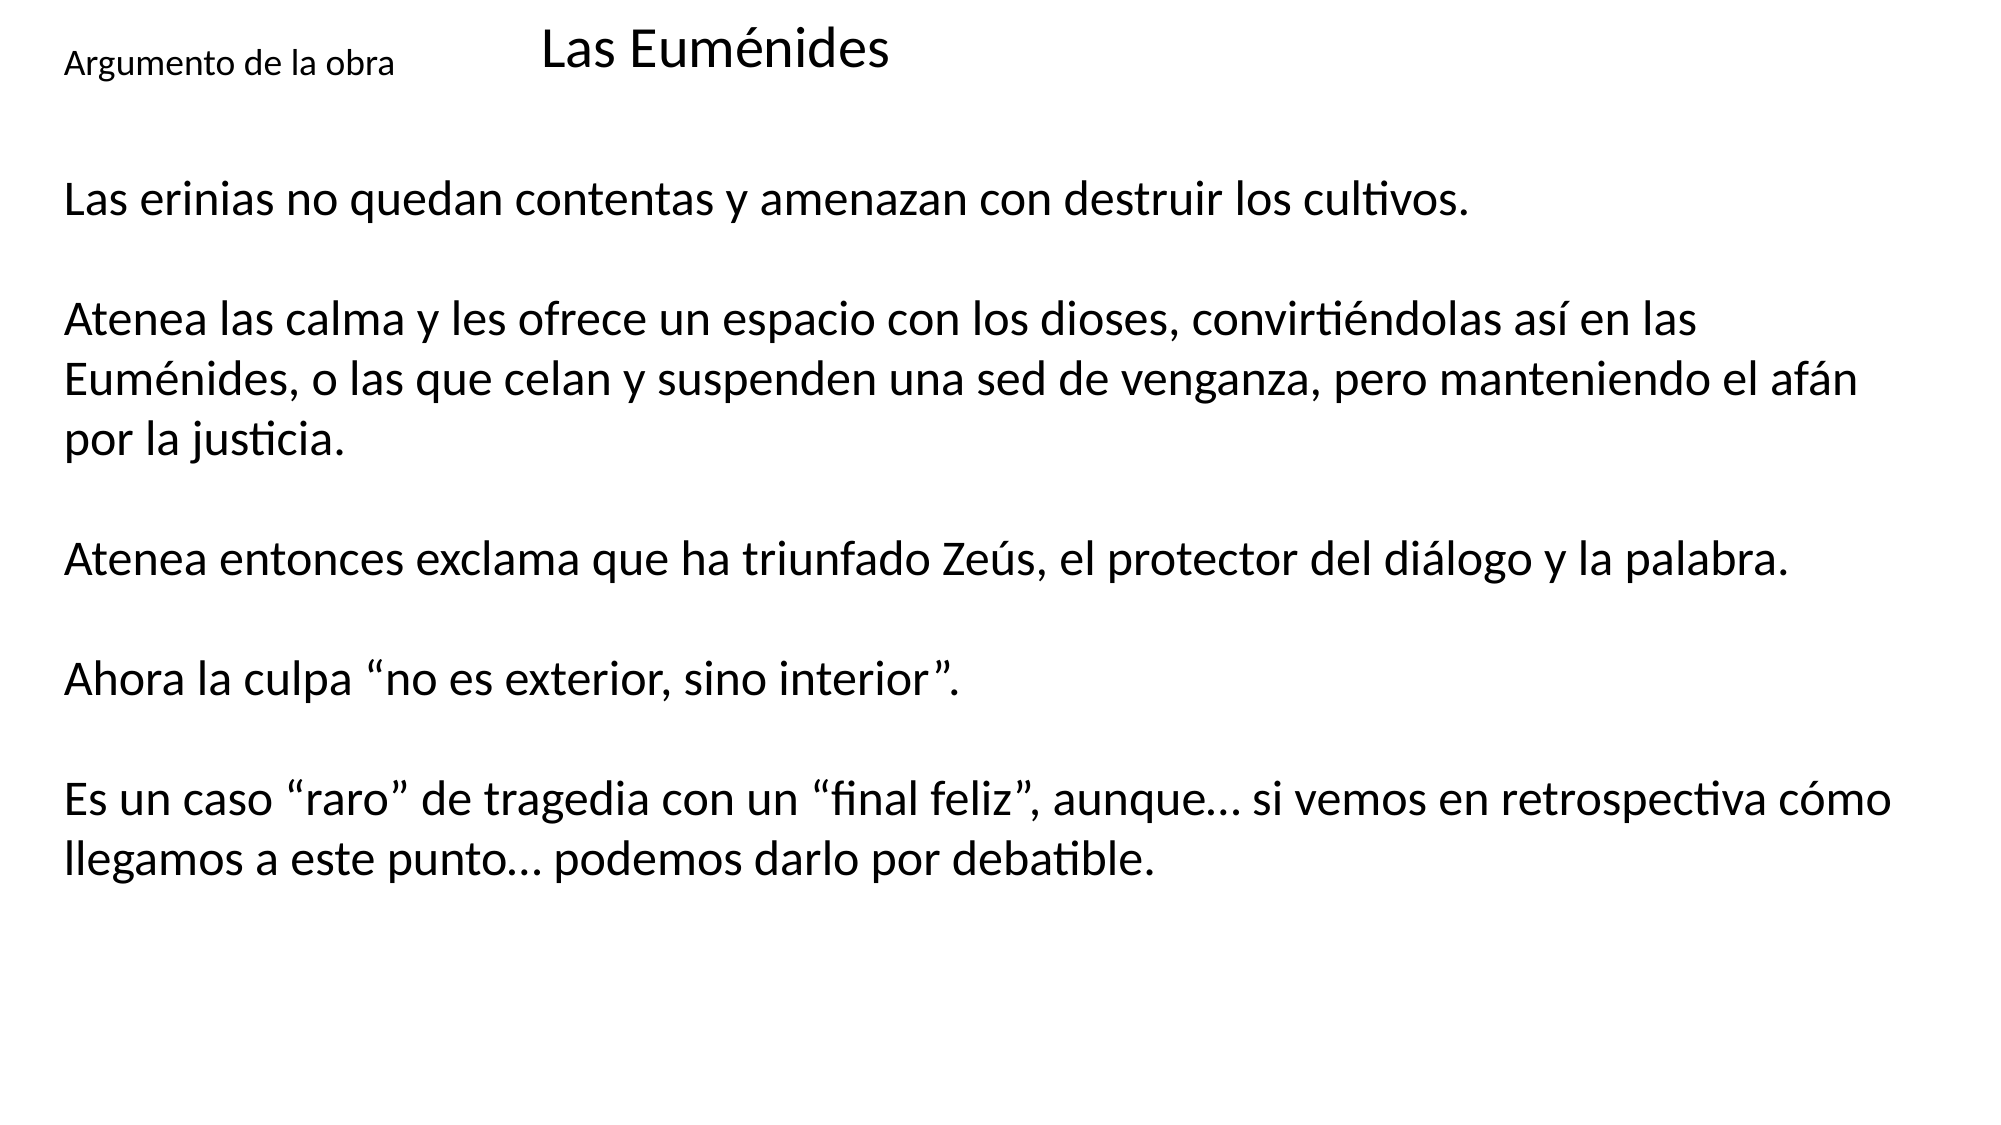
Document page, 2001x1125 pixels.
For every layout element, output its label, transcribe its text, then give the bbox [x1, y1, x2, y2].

text_box Argumento de la obra [48, 30, 689, 91]
list Las Euménides [526, 9, 943, 92]
text_box Las erinias no quedan contentas y amenazan con destruir los cultivos. Atenea las calma y les ofrece un espacio con los dioses, convirtiéndolas así en las Euménides, o las que celan y suspenden una sed de venganza, pero manteniendo el afán por la justicia. Atenea entonces exclama que ha triunfado Zeús, el protector del diálogo y la palabra. Ahora la culpa “no es exterior, sino interior”. Es un caso “raro” de tragedia con un “final feliz”, aunque… si vemos en retrospectiva cómo llegamos a este punto… podemos darlo por debatible. [48, 158, 1929, 953]
